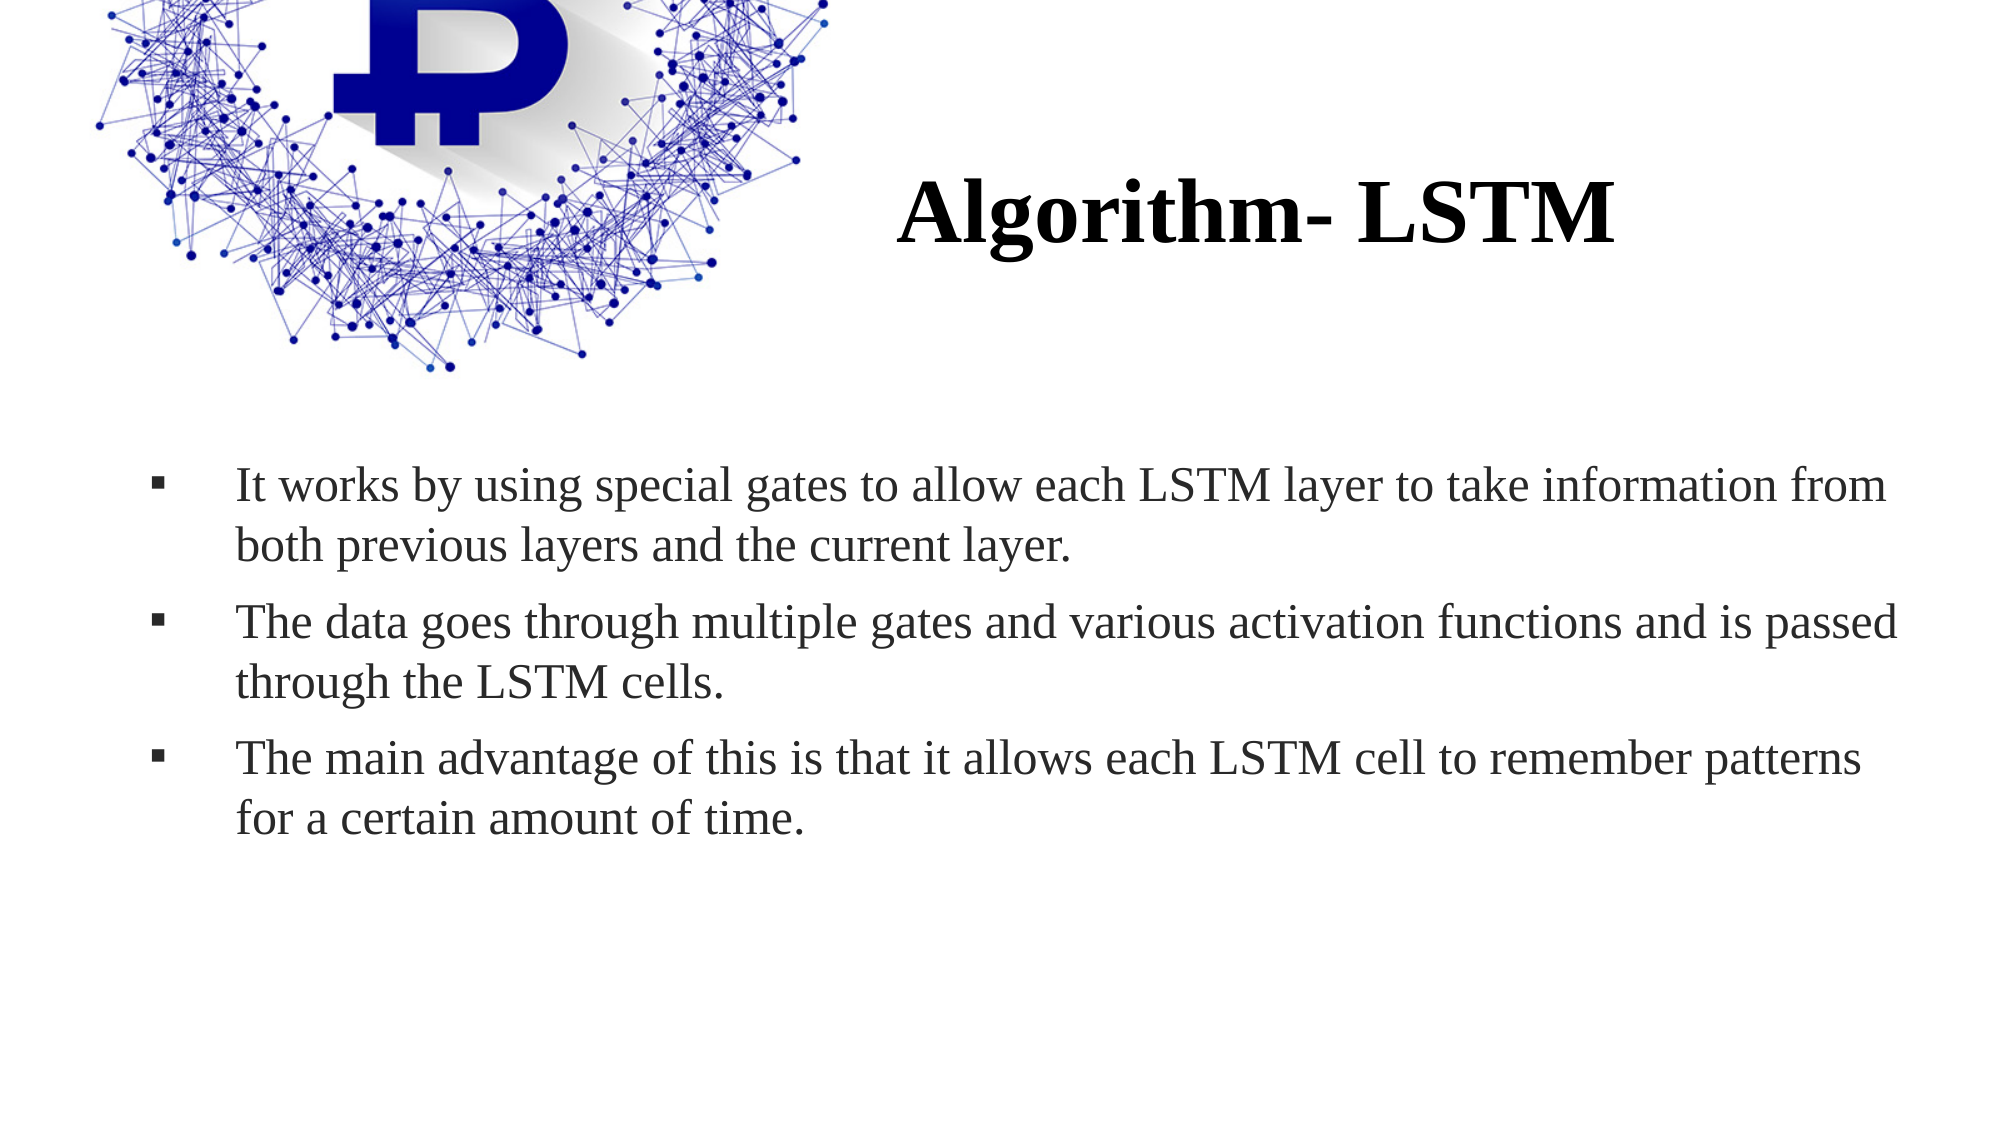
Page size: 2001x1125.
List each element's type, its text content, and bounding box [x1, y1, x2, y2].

list It works by using special gates to allow each LSTM layer to take information from both previous layers and the current layer. The data goes through multiple gates and various activation functions and is passed through the LSTM cells. The main advantage of this is that it allows each LSTM cell to remember patterns for a certain amount of time. [120, 436, 1940, 935]
title Algorithm- LSTM [598, 118, 1917, 295]
picture [0, 0, 2001, 1125]
